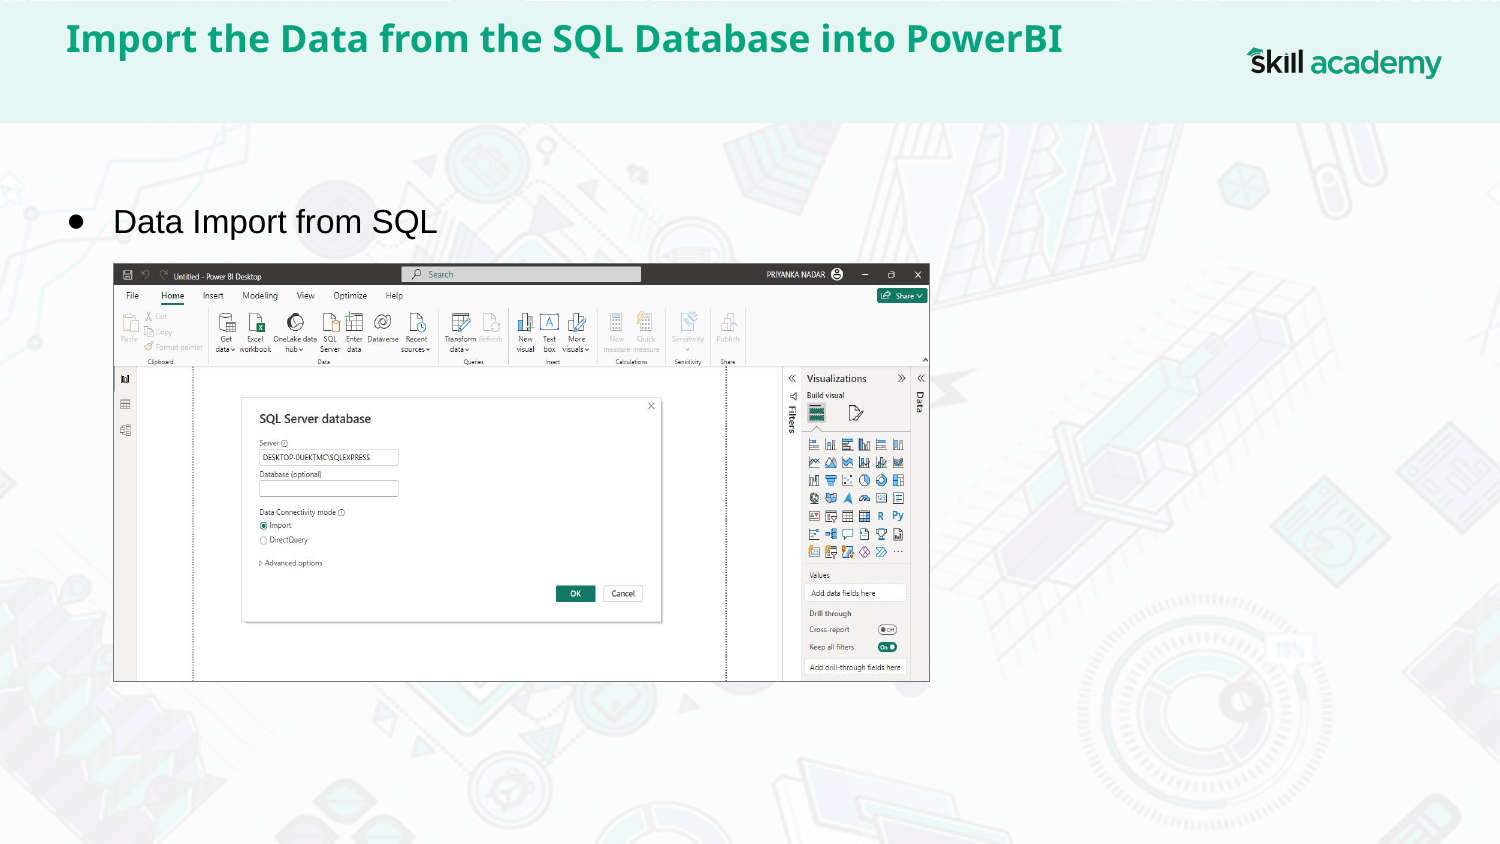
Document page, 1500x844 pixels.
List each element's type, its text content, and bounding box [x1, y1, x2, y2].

list Data Import from SQL [51, 185, 1449, 734]
picture [113, 263, 930, 682]
title Import the Data from the SQL Database into PowerBI [51, 0, 1449, 136]
